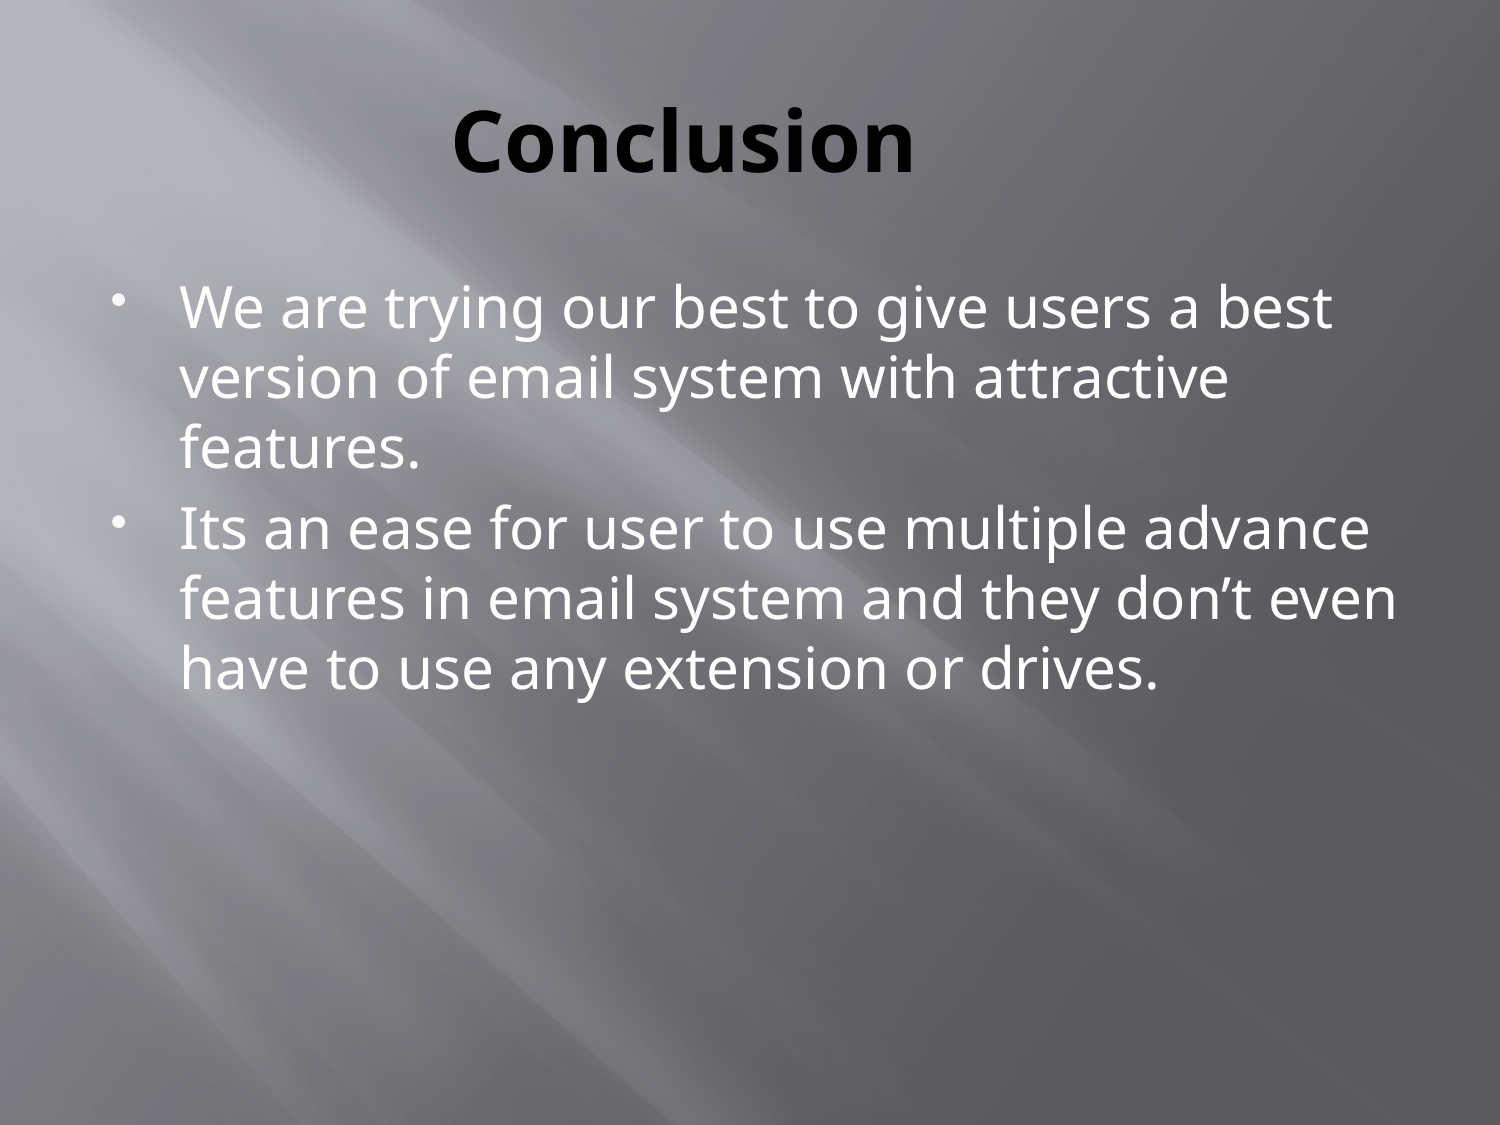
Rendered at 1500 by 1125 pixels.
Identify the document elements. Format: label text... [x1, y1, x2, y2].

list We are trying our best to give users a best version of email system with attractive features. Its an ease for user to use multiple advance features in email system and they don’t even have to use any extension or drives. [75, 262, 1425, 1035]
title Conclusion [75, 45, 1425, 233]
